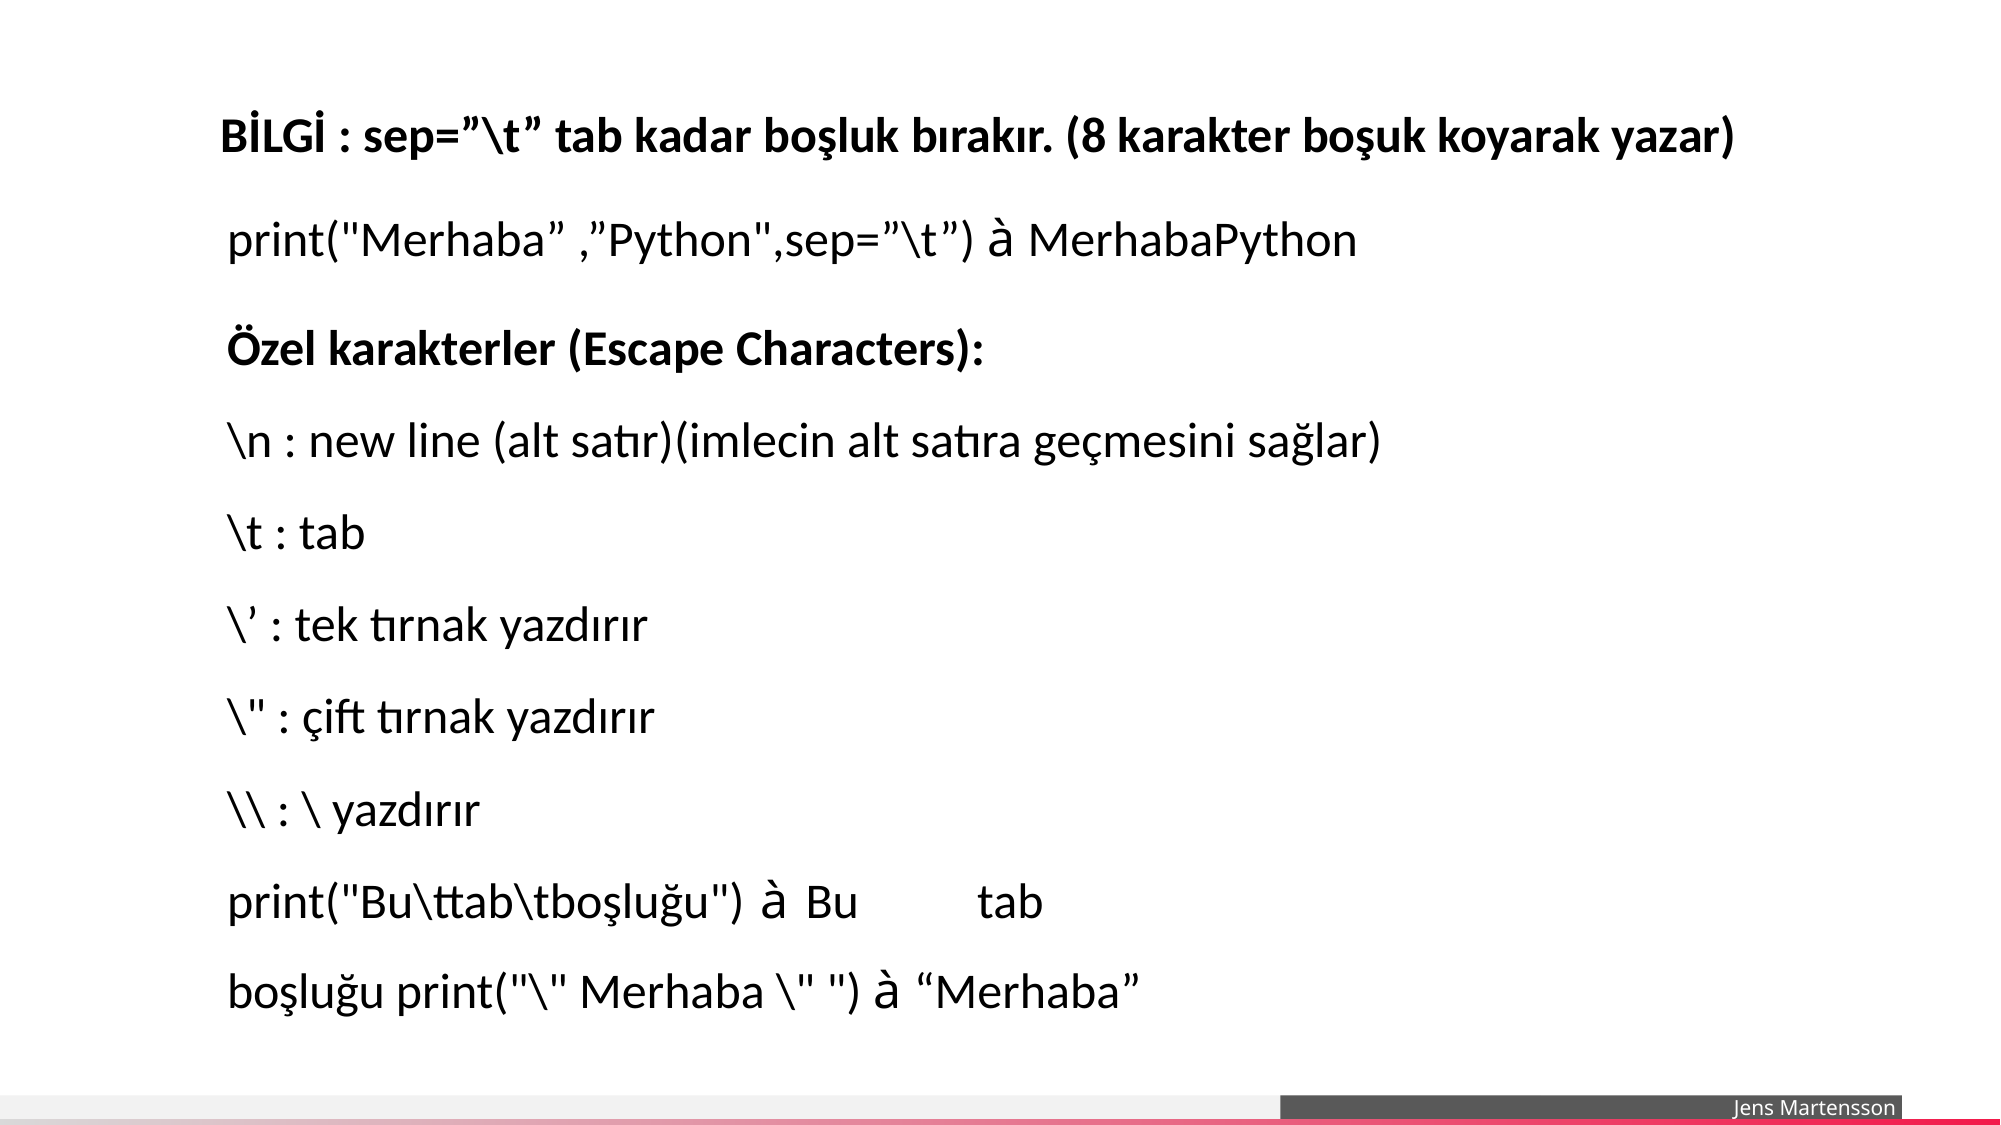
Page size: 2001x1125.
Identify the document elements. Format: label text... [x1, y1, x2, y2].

text_box BİLGİ : sep=”\t” tab kadar boşluk bırakır. (8 karakter boşuk koyarak yazar) [190, 95, 1829, 171]
text_box print("Merhaba” ,”Python",sep=”\t”) à MerhabaPython Özel karakterler (Escape Characters): \n : new line (alt satır)(imlecin alt satıra geçmesini sağlar) \t : tab \’ : tek tırnak yazdırır \" : çift tırnak yazdırır \\ : \ yazdırır print("Bu\ttab\tboşluğu") à Bu tab boşluğu print("\" Merhaba \" ") à “Merhaba” [190, 169, 1727, 1026]
